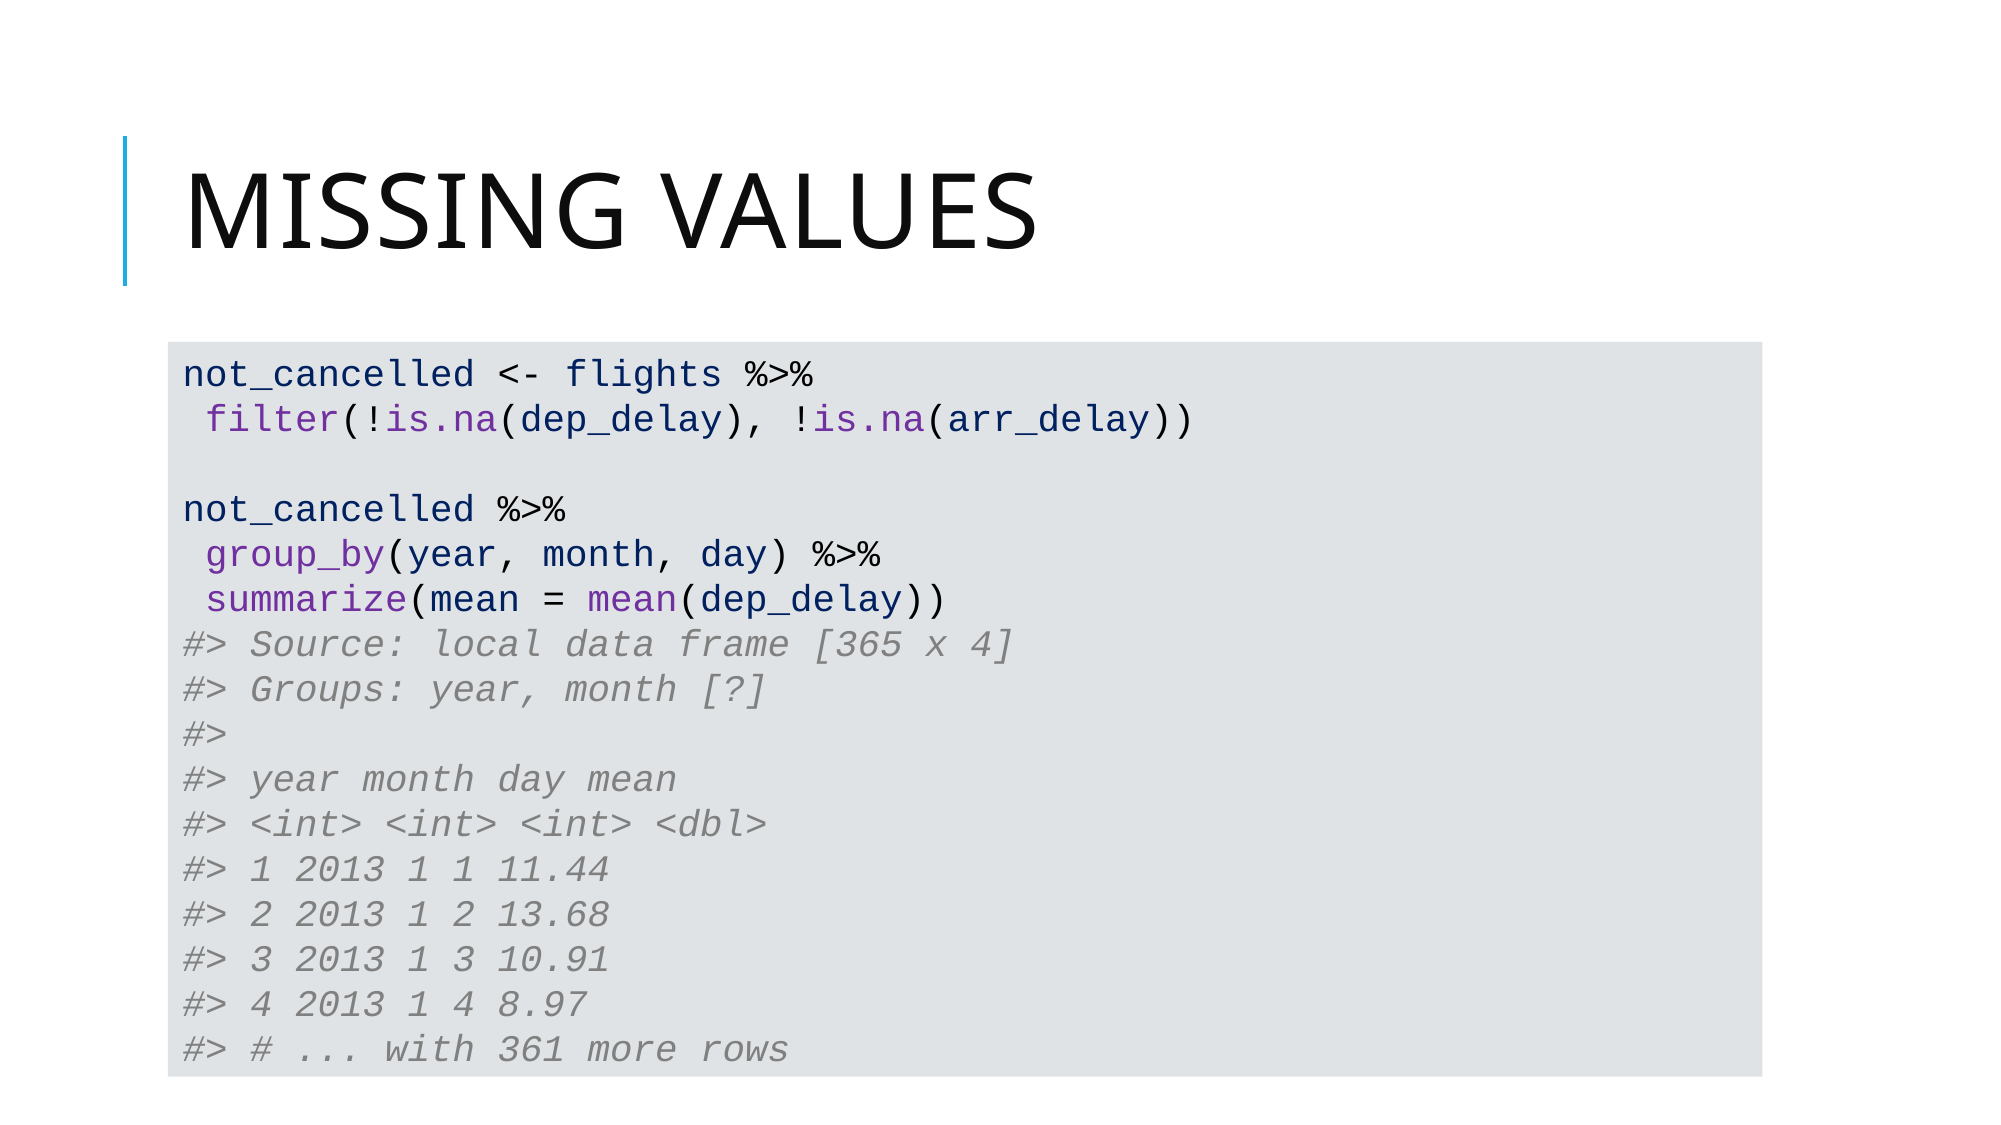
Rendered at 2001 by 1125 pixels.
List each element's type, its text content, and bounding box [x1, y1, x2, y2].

title Missing Values [168, 96, 1763, 341]
text_box not_cancelled <- flights %>% filter(!is.na(dep_delay), !is.na(arr_delay)) not_cancelled %>% group_by(year, month, day) %>% summarize(mean = mean(dep_delay)) #> Source: local data frame [365 x 4] #> Groups: year, month [?] #> #> year month day mean #> <int> <int> <int> <dbl> #> 1 2013 1 1 11.44 #> 2 2013 1 2 13.68 #> 3 2013 1 3 10.91 #> 4 2013 1 4 8.97 #> # ... with 361 more rows [167, 341, 1763, 1077]
